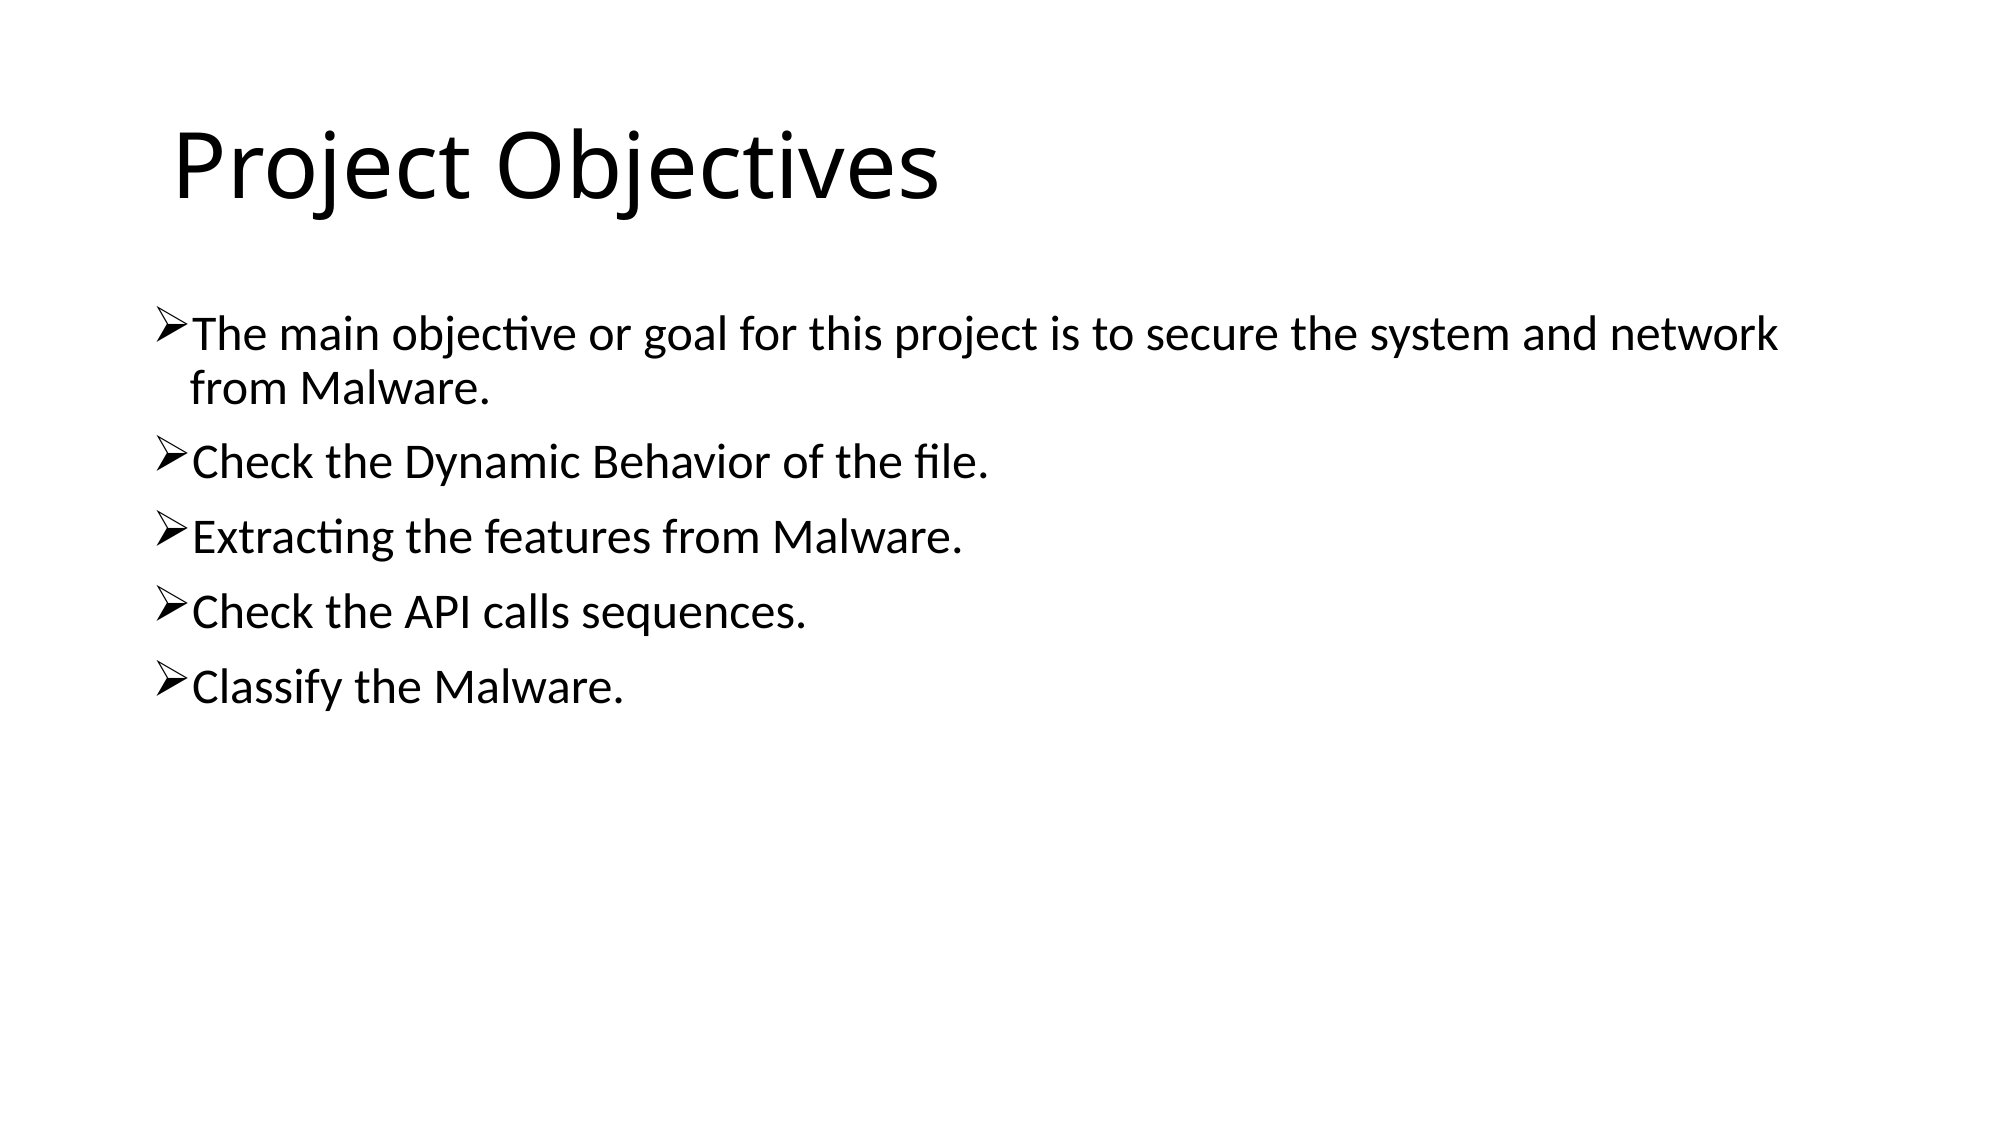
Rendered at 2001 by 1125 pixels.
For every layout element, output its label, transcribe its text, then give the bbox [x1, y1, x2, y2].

list The main objective or goal for this project is to secure the system and network from Malware. Check the Dynamic Behavior of the file. Extracting the features from Malware. Check the API calls sequences. Classify the Malware. [137, 299, 1863, 1014]
title Project Objectives [137, 59, 1863, 278]
